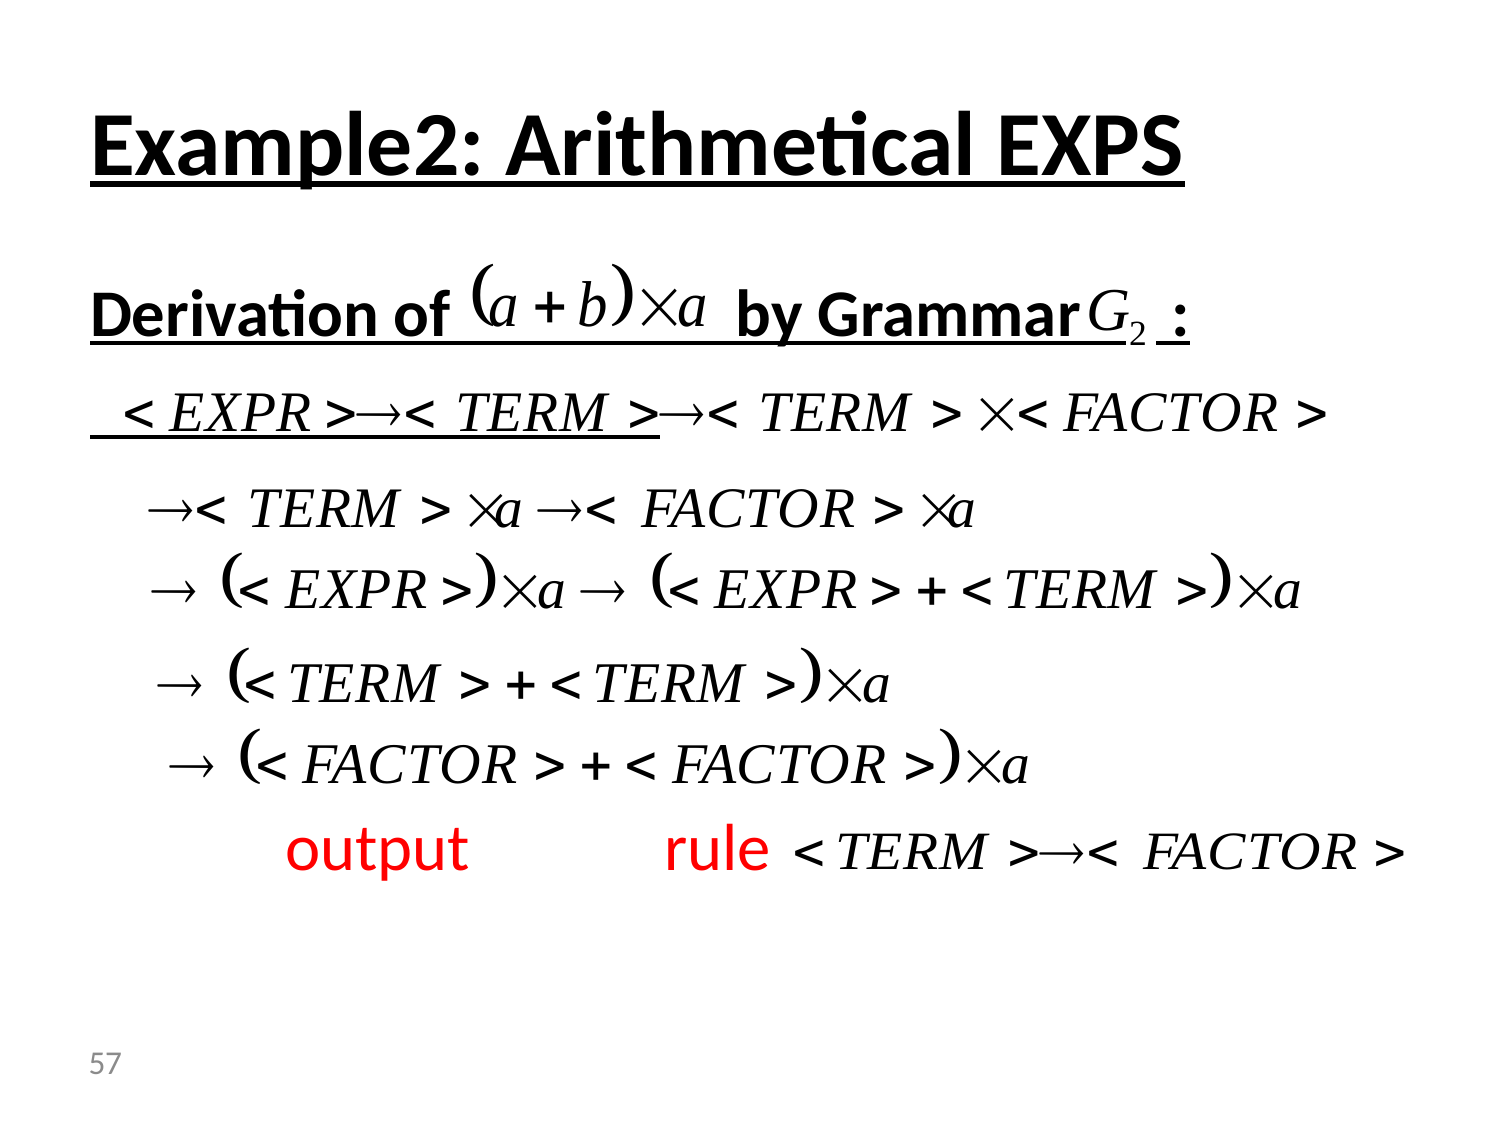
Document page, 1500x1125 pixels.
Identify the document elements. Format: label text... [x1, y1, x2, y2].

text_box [149, 644, 903, 727]
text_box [140, 474, 989, 543]
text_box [461, 261, 721, 354]
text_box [1078, 269, 1161, 356]
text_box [161, 726, 1044, 808]
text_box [114, 378, 1337, 446]
list Derivation of by Grammar : output rule [75, 262, 1425, 1005]
slide_number 57 [58, 1031, 409, 1092]
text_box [143, 550, 1313, 633]
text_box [784, 820, 1418, 884]
title Example2: Arithmetical EXPS [75, 45, 1425, 233]
